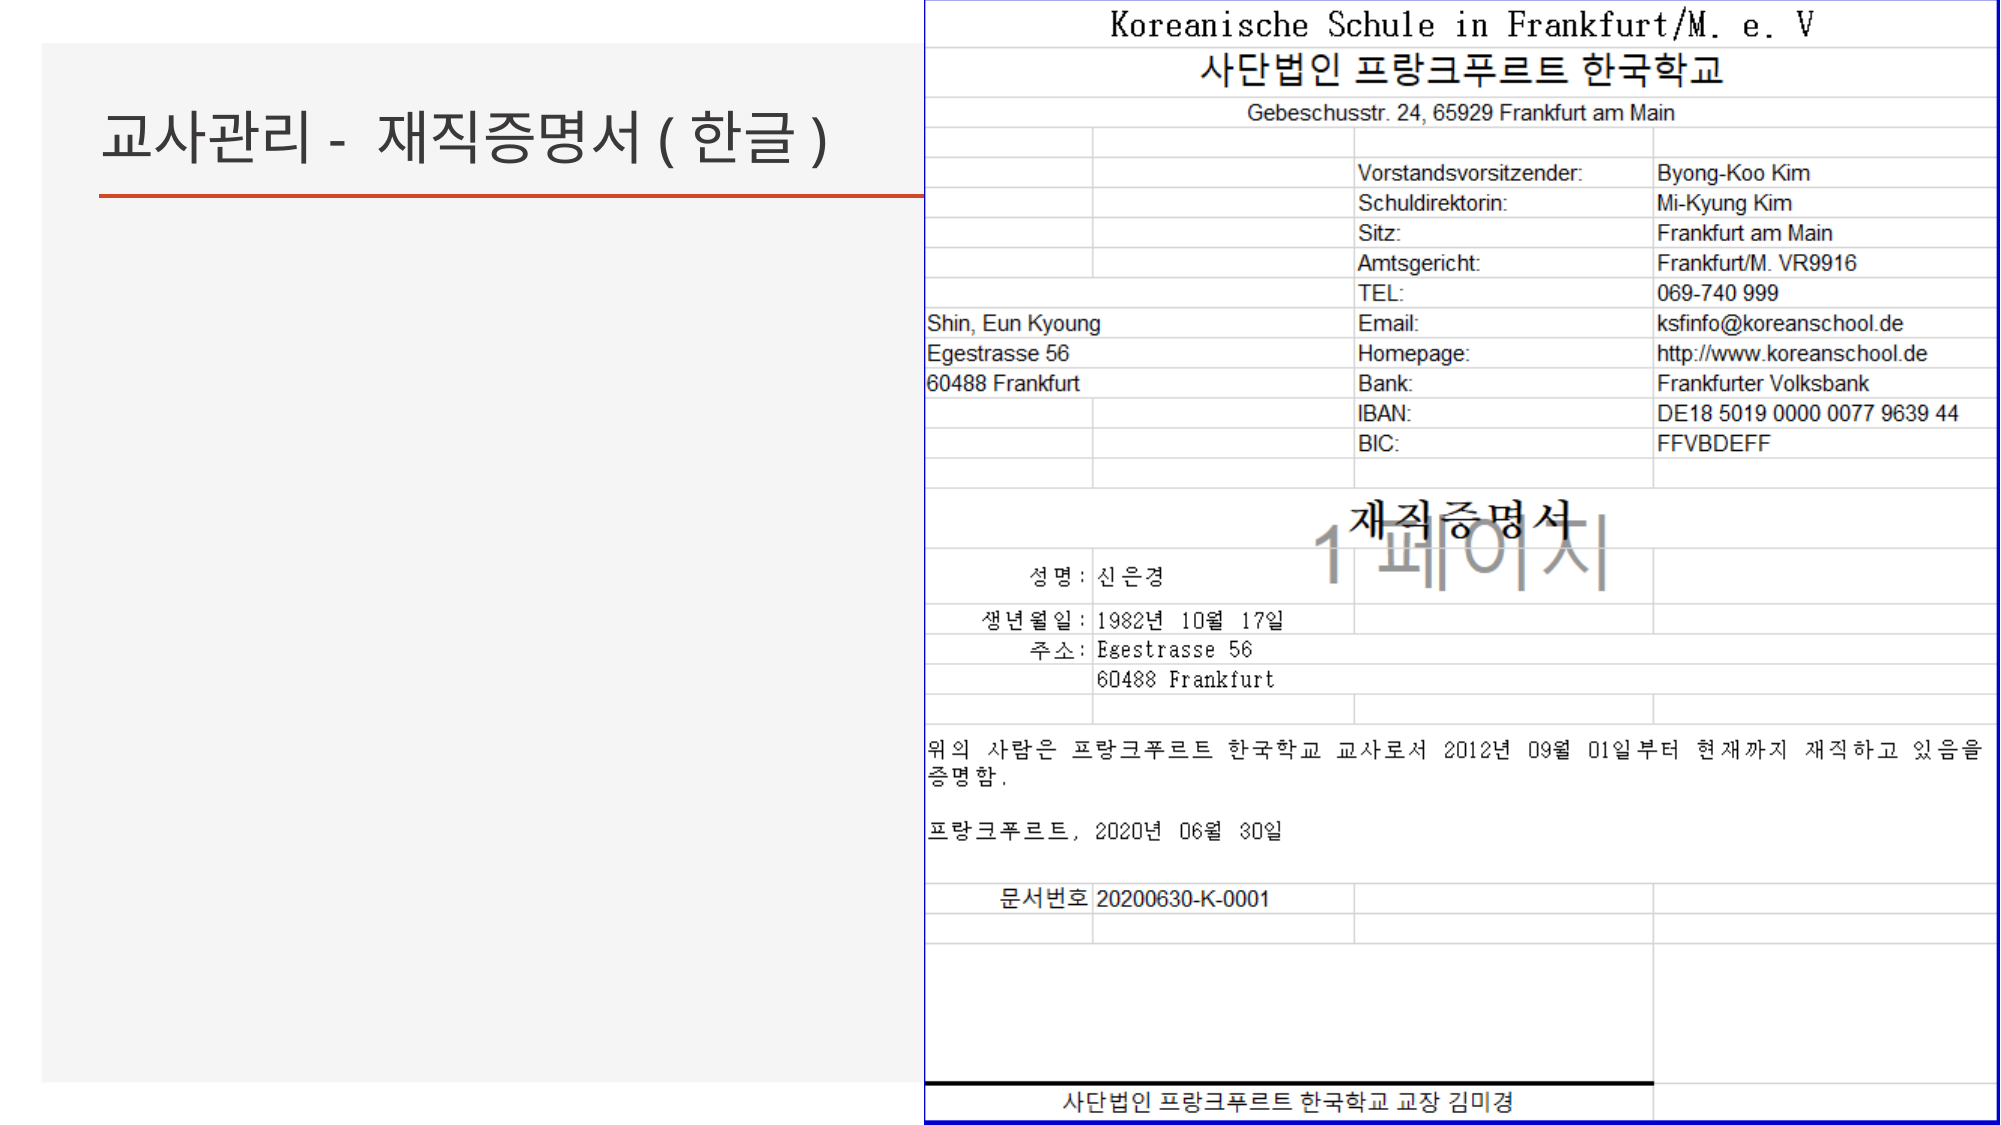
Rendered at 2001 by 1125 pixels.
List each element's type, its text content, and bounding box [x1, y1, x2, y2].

title 교사관리- 재직증명서(한글) [85, 73, 924, 179]
picture [924, 0, 2000, 1125]
